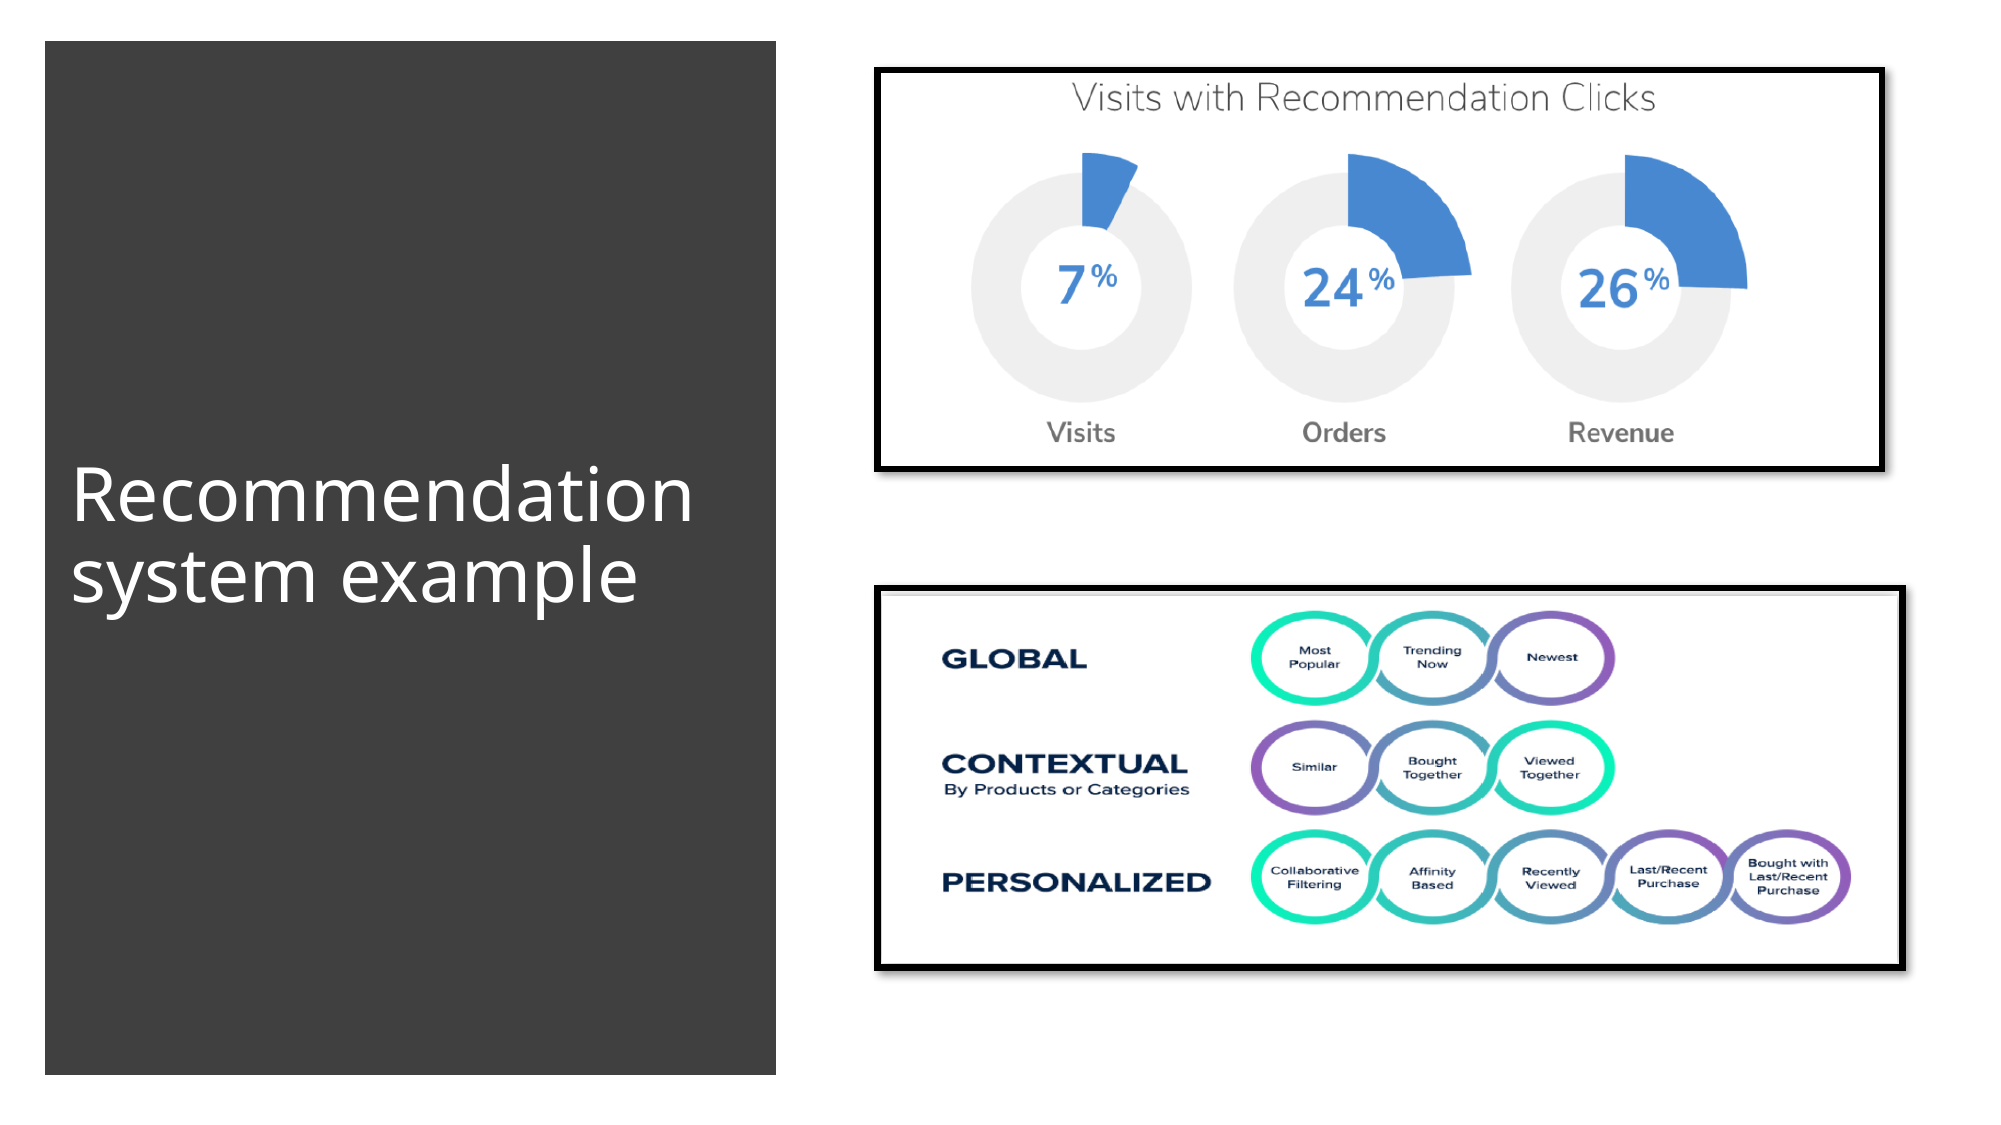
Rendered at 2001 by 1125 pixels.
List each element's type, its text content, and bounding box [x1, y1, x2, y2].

picture [880, 73, 1879, 466]
text_box [54, 50, 767, 1066]
picture [880, 591, 1900, 965]
title Recommendation system example [55, 301, 766, 774]
